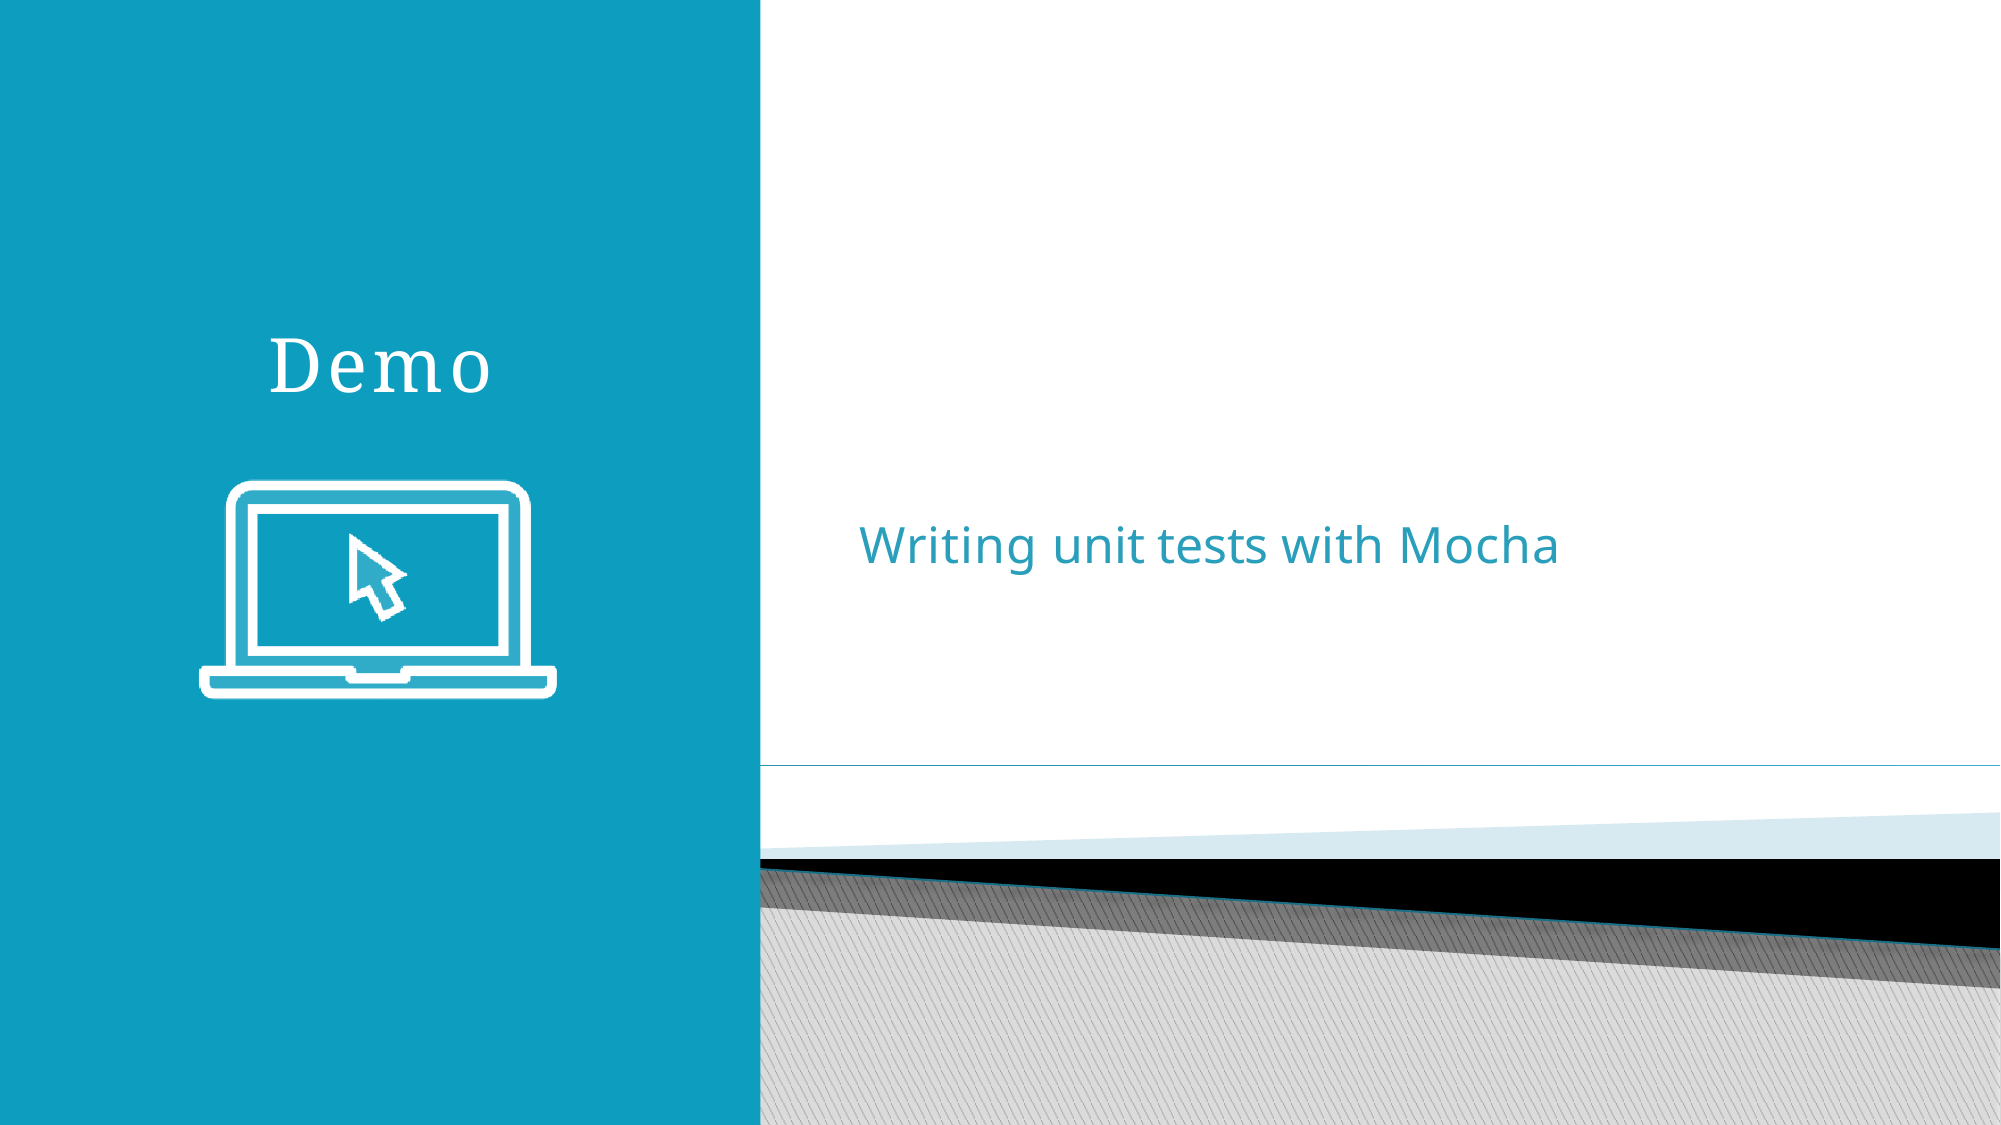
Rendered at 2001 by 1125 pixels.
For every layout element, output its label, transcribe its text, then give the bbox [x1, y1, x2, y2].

picture [761, 871, 2000, 989]
text_box Writing unit tests with Mocha [857, 510, 1602, 573]
text_box Demo [266, 315, 493, 408]
text_box [0, 0, 761, 1125]
